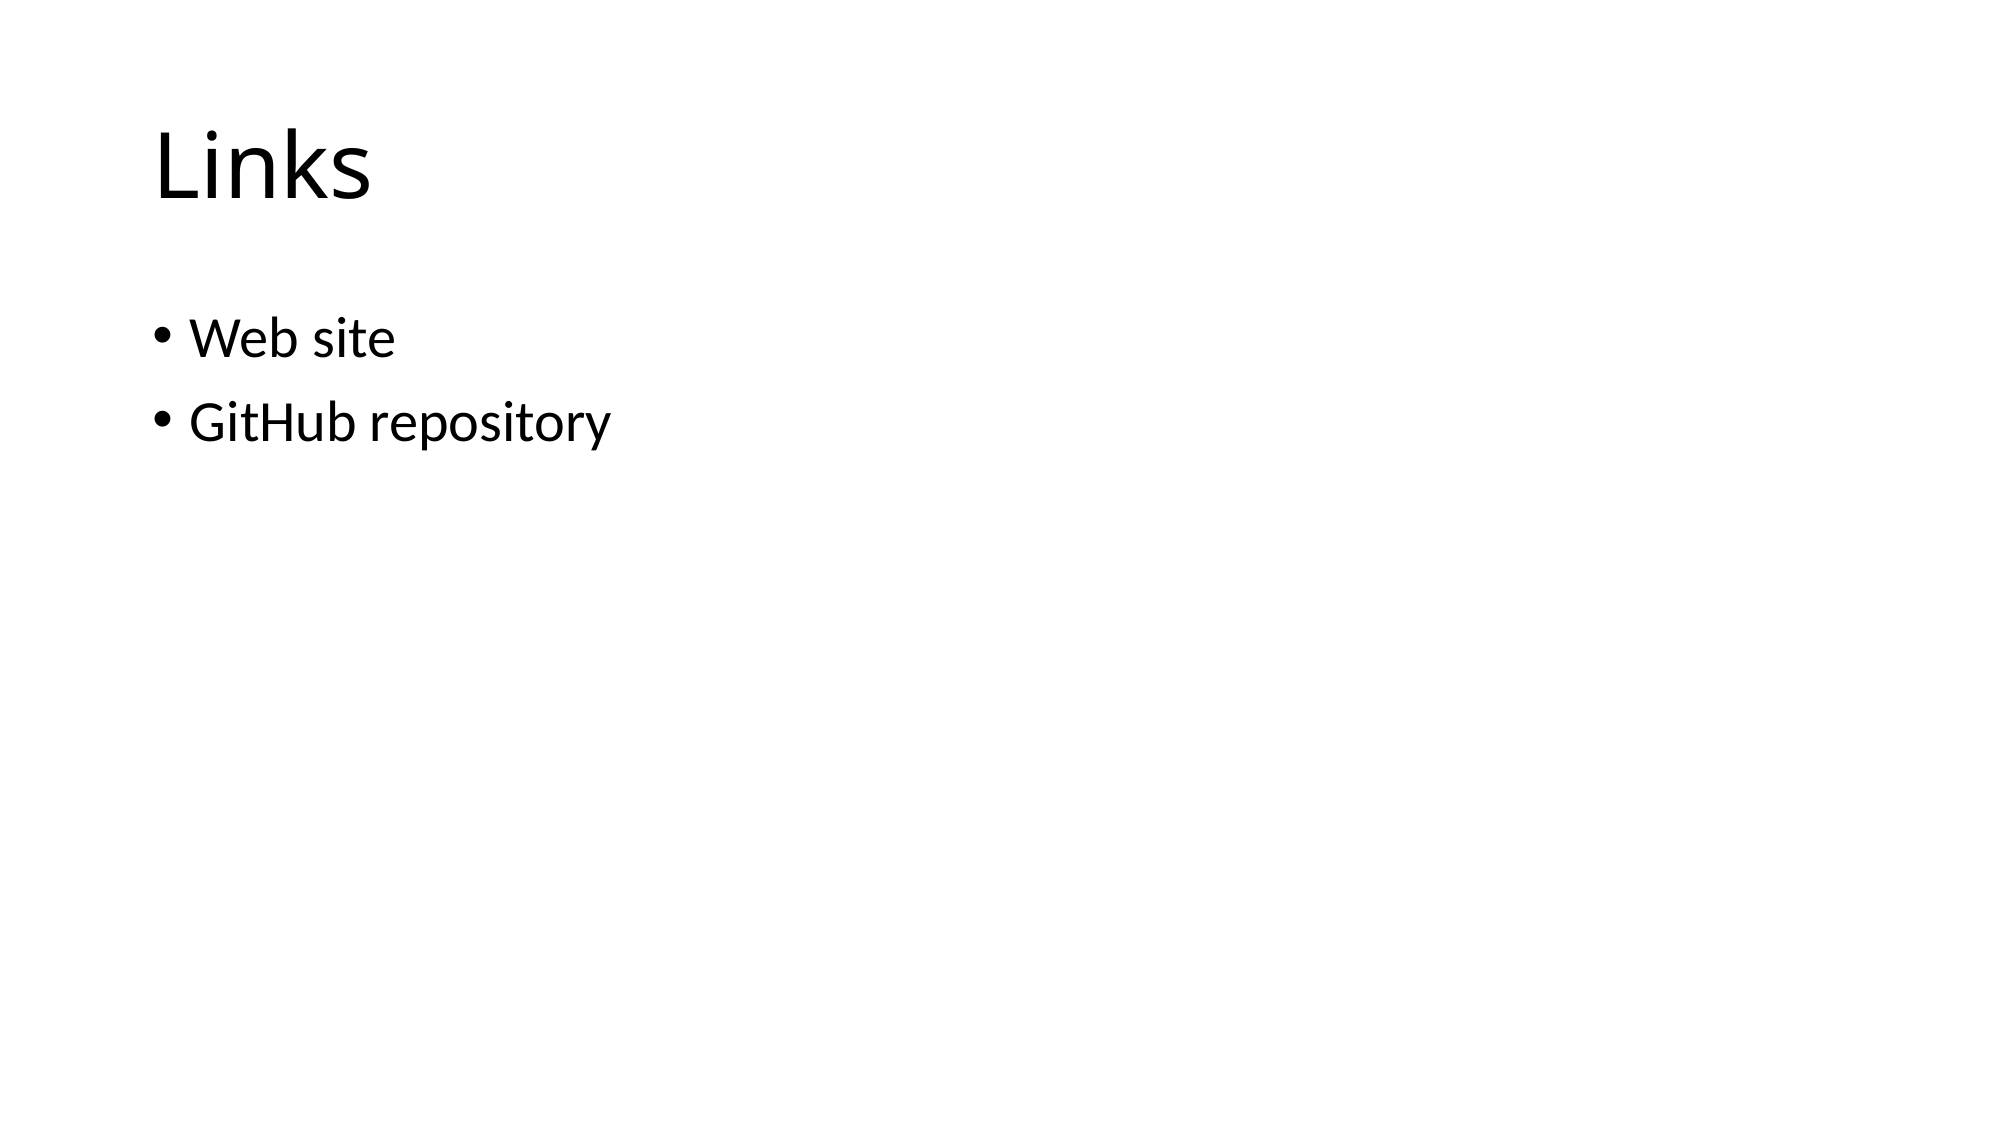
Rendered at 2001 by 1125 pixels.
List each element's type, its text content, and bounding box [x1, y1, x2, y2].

title Links [137, 59, 1863, 278]
list Web site GitHub repository [137, 299, 1863, 1014]
